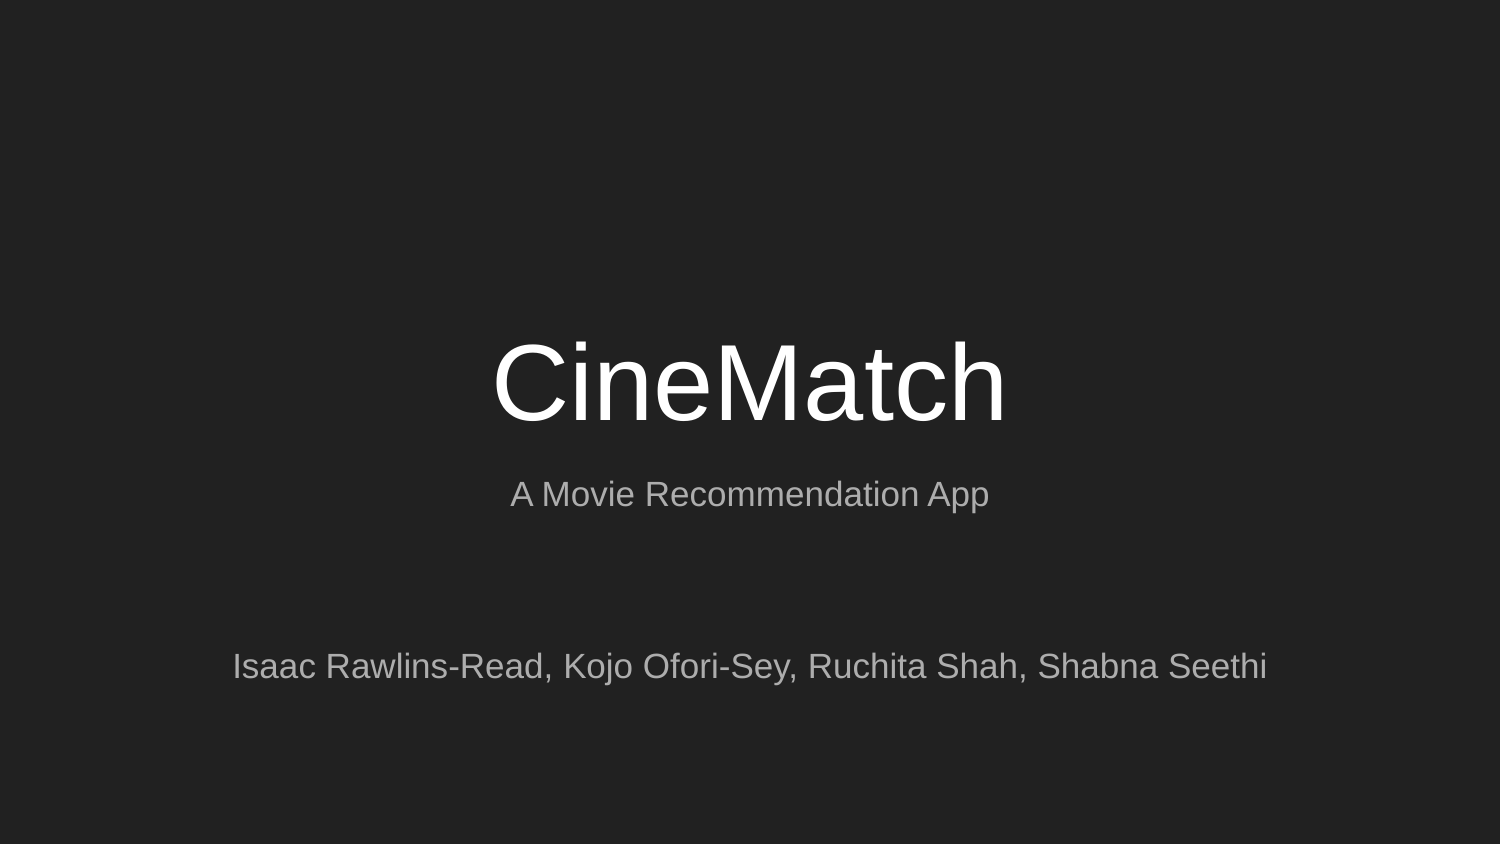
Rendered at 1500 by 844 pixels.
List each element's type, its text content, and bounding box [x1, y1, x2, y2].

subtitle Isaac Rawlins-Read, Kojo Ofori-Sey, Ruchita Shah, Shabna Seethi [51, 638, 1449, 769]
title CineMatch [51, 122, 1449, 459]
subtitle A Movie Recommendation App [51, 466, 1449, 597]
